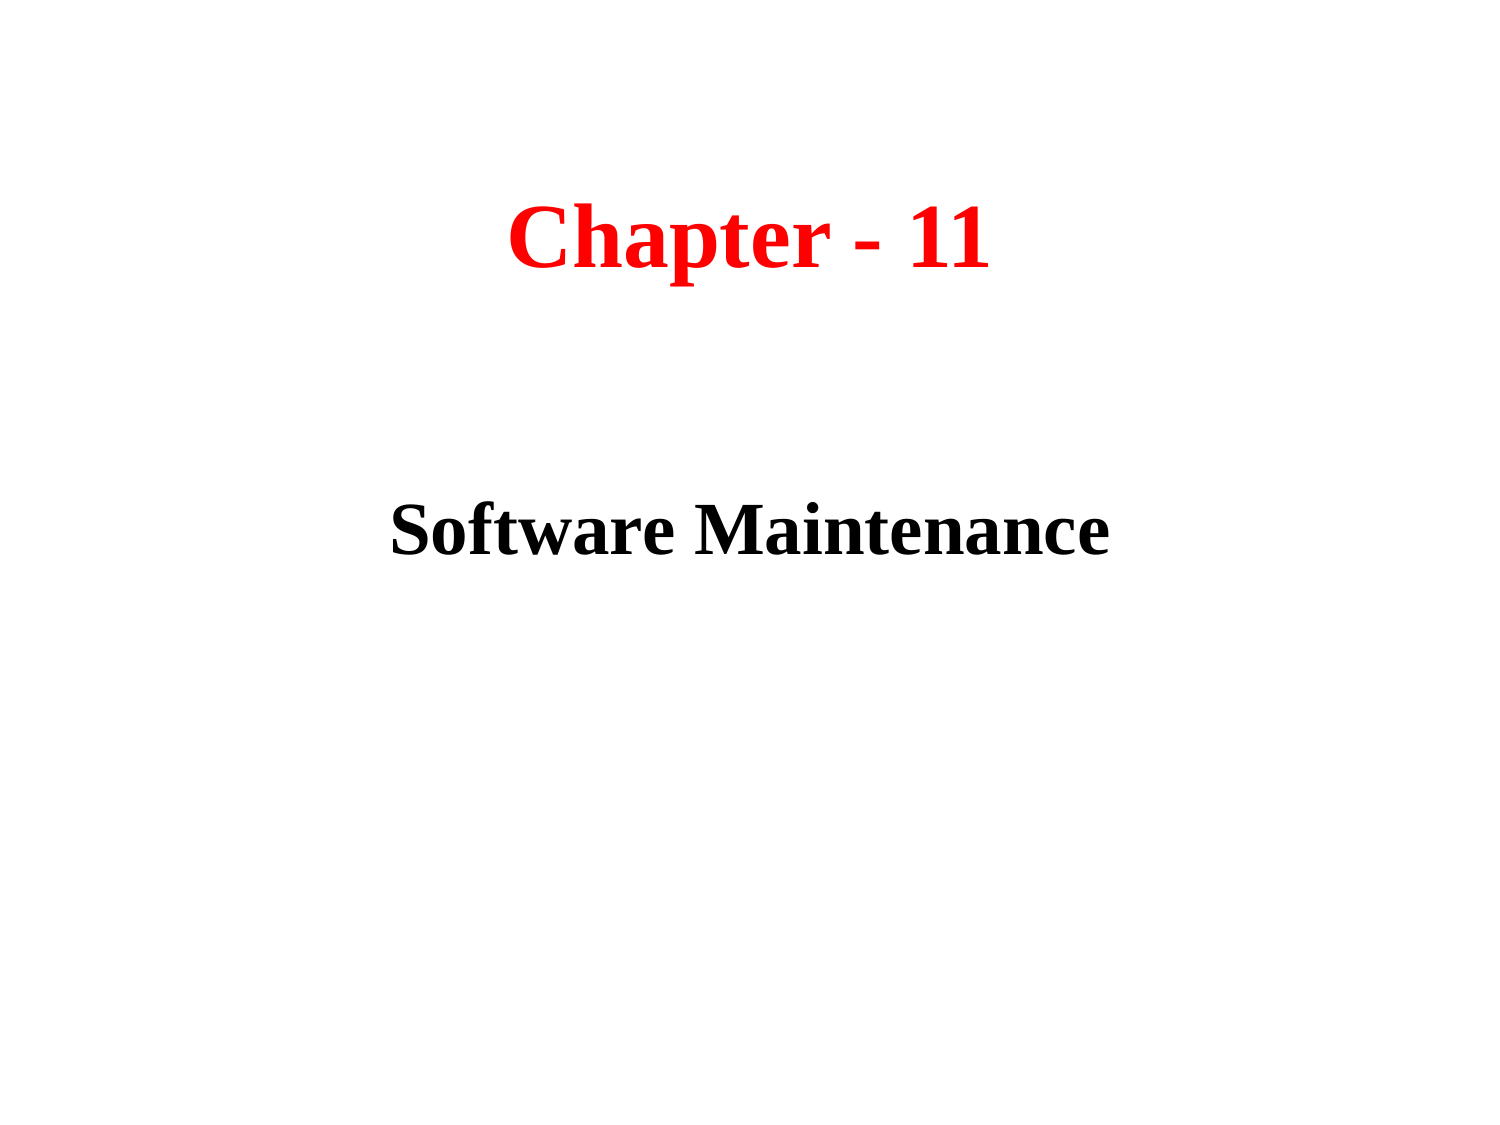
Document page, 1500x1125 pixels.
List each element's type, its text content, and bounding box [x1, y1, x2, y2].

list Software Maintenance [75, 262, 1425, 1005]
title Chapter - 11 [75, 137, 1425, 262]
